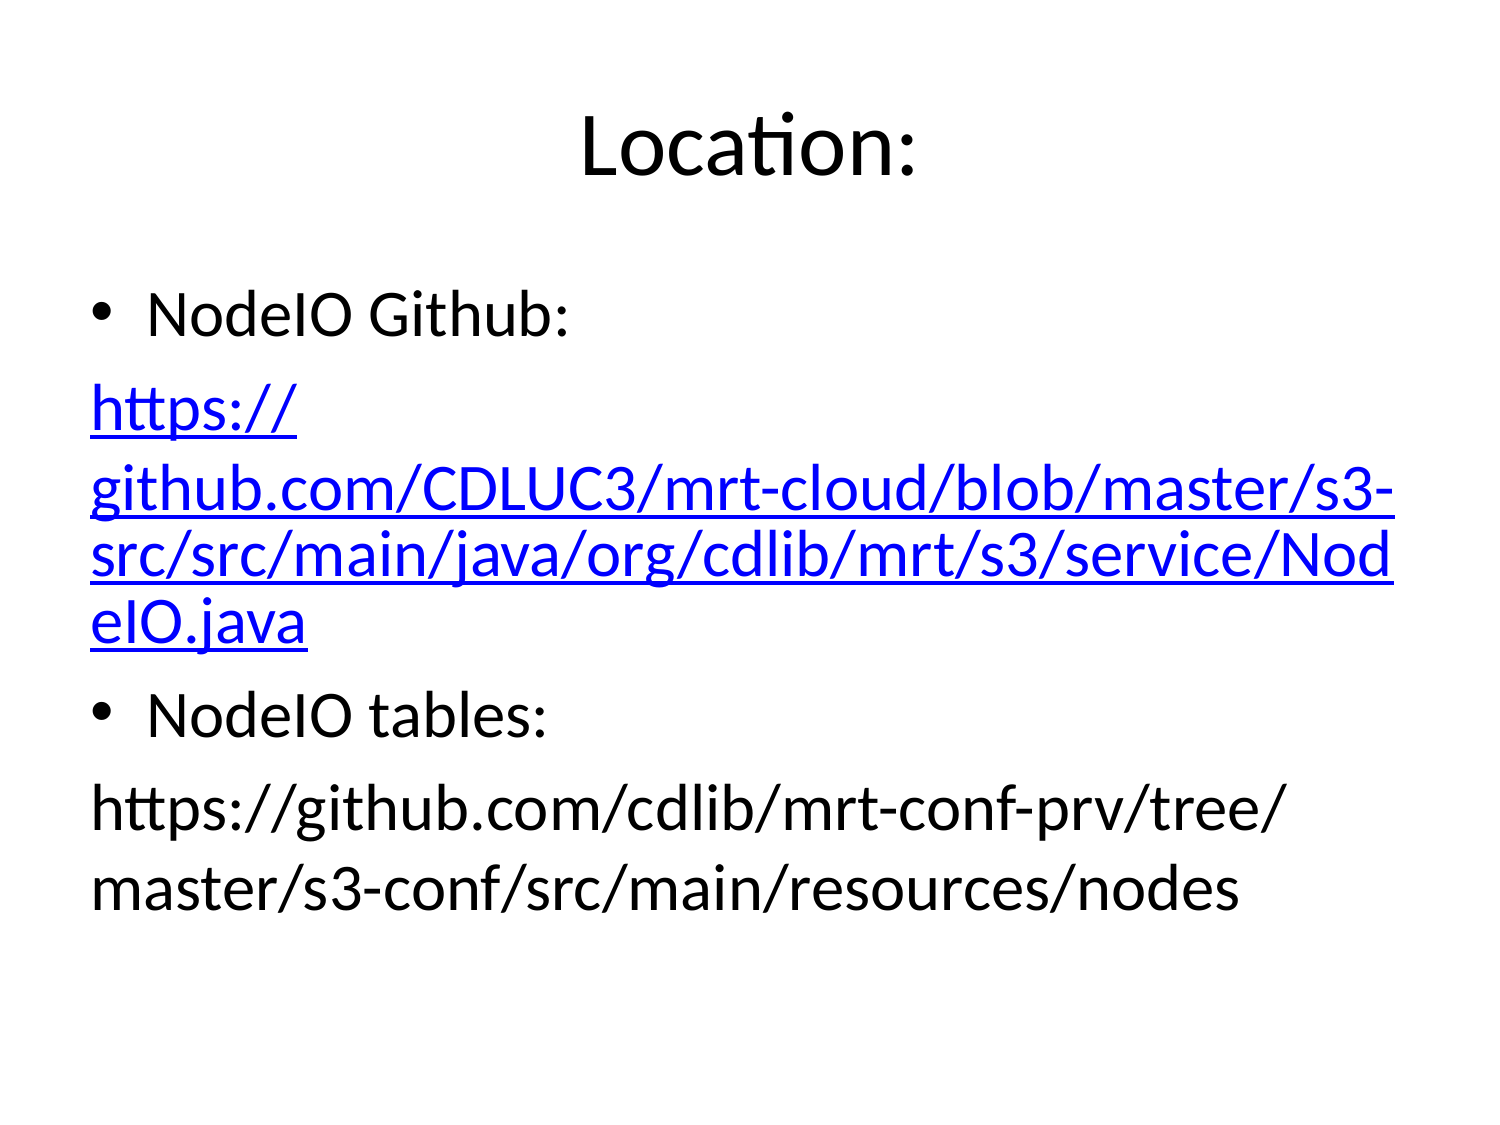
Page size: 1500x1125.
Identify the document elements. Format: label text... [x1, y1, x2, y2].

list NodeIO Github: https://github.com/CDLUC3/mrt-cloud/blob/master/s3-src/src/main/java/org/cdlib/mrt/s3/service/NodeIO.java NodeIO tables: https://github.com/cdlib/mrt-conf-prv/tree/master/s3-conf/src/main/resources/nodes [75, 262, 1425, 1005]
title Location: [75, 45, 1425, 233]
